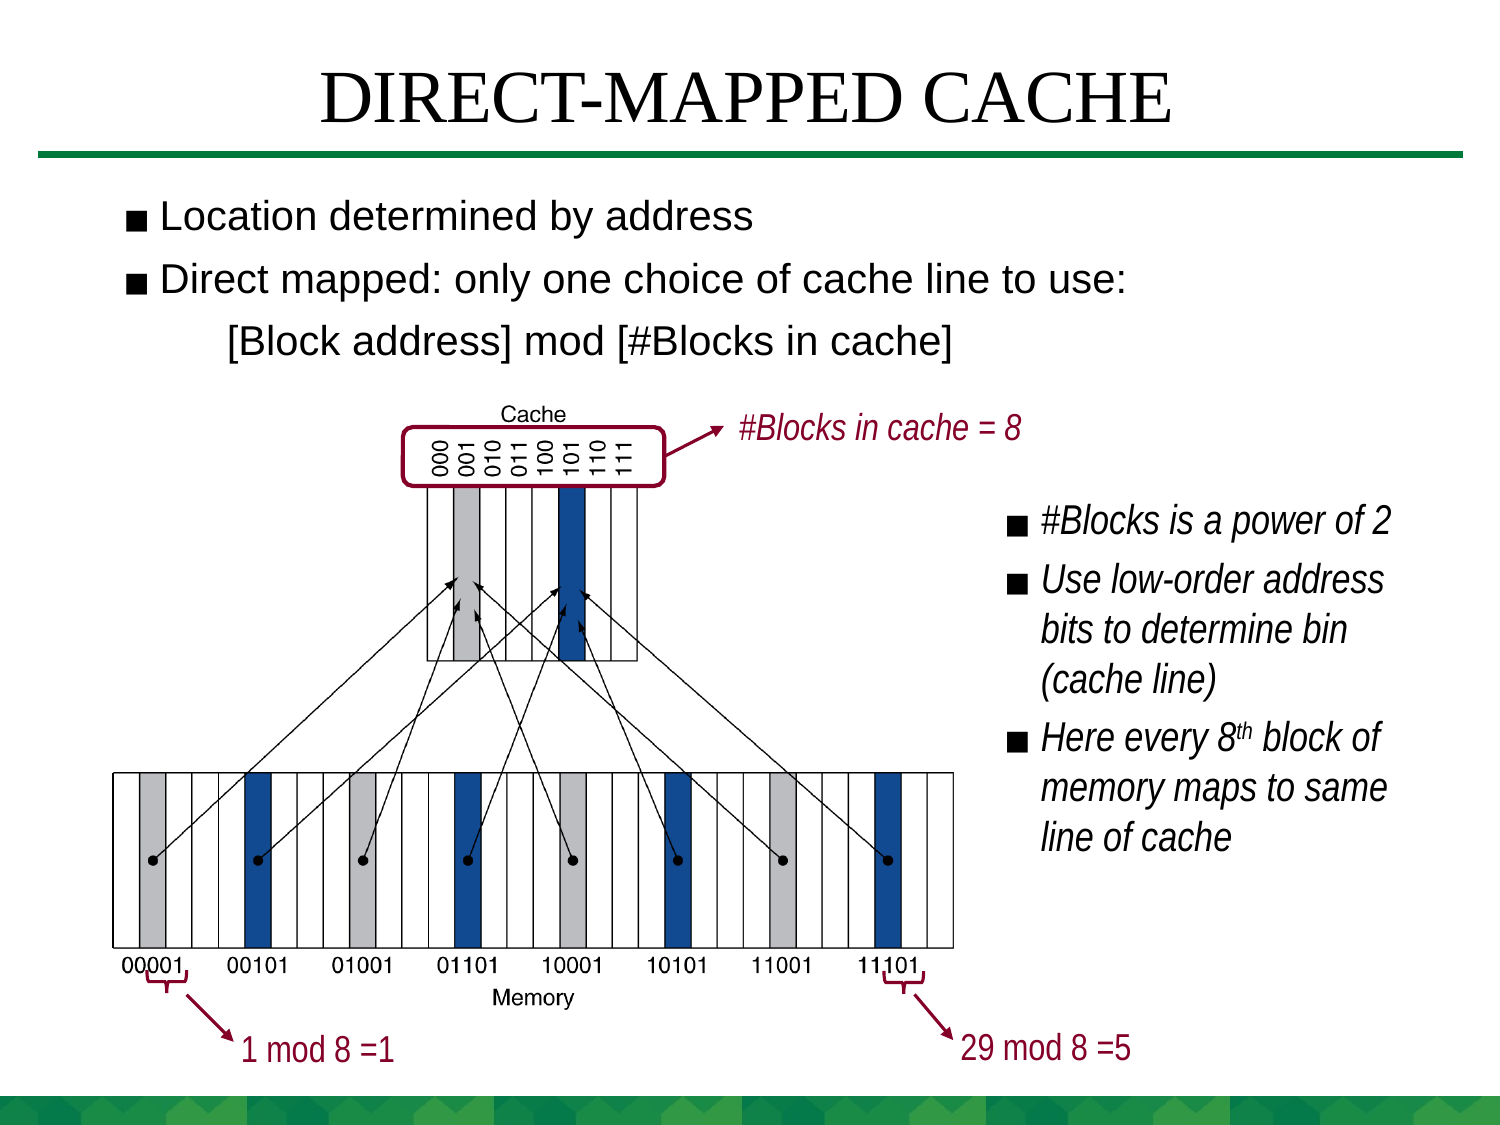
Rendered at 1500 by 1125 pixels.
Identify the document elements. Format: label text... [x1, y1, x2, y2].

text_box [914, 994, 1150, 1077]
text_box #Blocks is a power of 2 Use low-order address bits to determine bin (cache line) Here every 8th block of memory maps to same line of cache [988, 485, 1423, 1054]
picture [111, 401, 954, 1010]
text_box #Blocks in cache = 8 [723, 395, 1060, 456]
text_box DIRECT-MAPPED CACHE [24, 50, 1469, 179]
picture [0, 1096, 1500, 1125]
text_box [186, 994, 414, 1079]
text_box Location determined by address Direct mapped: only one choice of cache line to use: [Block address] mod [#Blocks in cache] [112, 184, 1469, 369]
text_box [663, 425, 725, 457]
